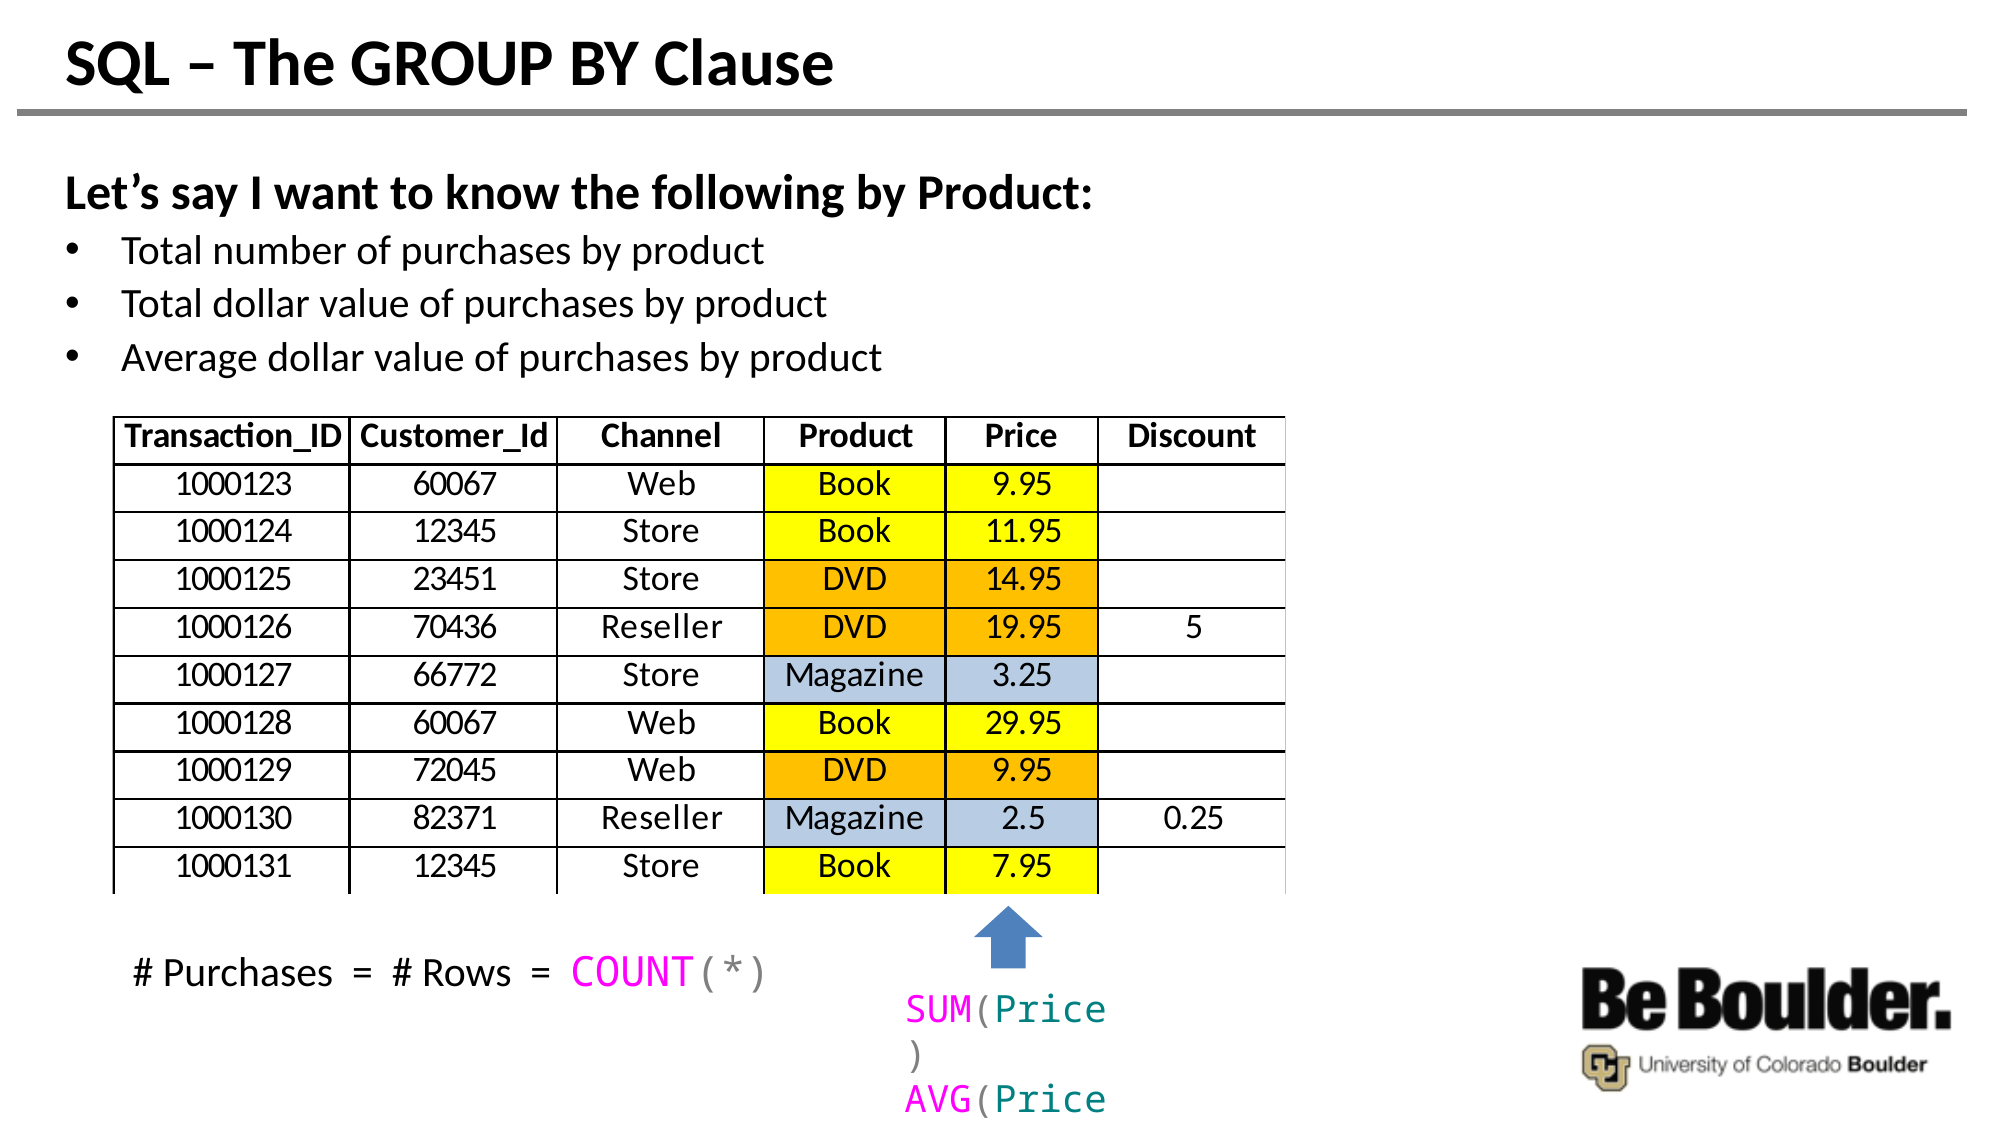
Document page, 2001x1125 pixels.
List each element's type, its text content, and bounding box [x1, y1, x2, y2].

list Let’s say I want to know the following by Product: Total number of purchases by product Total dollar value of purchases by product Average dollar value of purchases by product [50, 158, 1438, 384]
text_box SUM(Price) AVG(Price) [889, 977, 1128, 1125]
text_box # Purchases = # Rows = COUNT(*) [117, 936, 846, 1000]
title SQL – The GROUP BY Clause [50, 24, 1967, 93]
text_box [972, 905, 1045, 971]
picture [0, 0, 2001, 1125]
